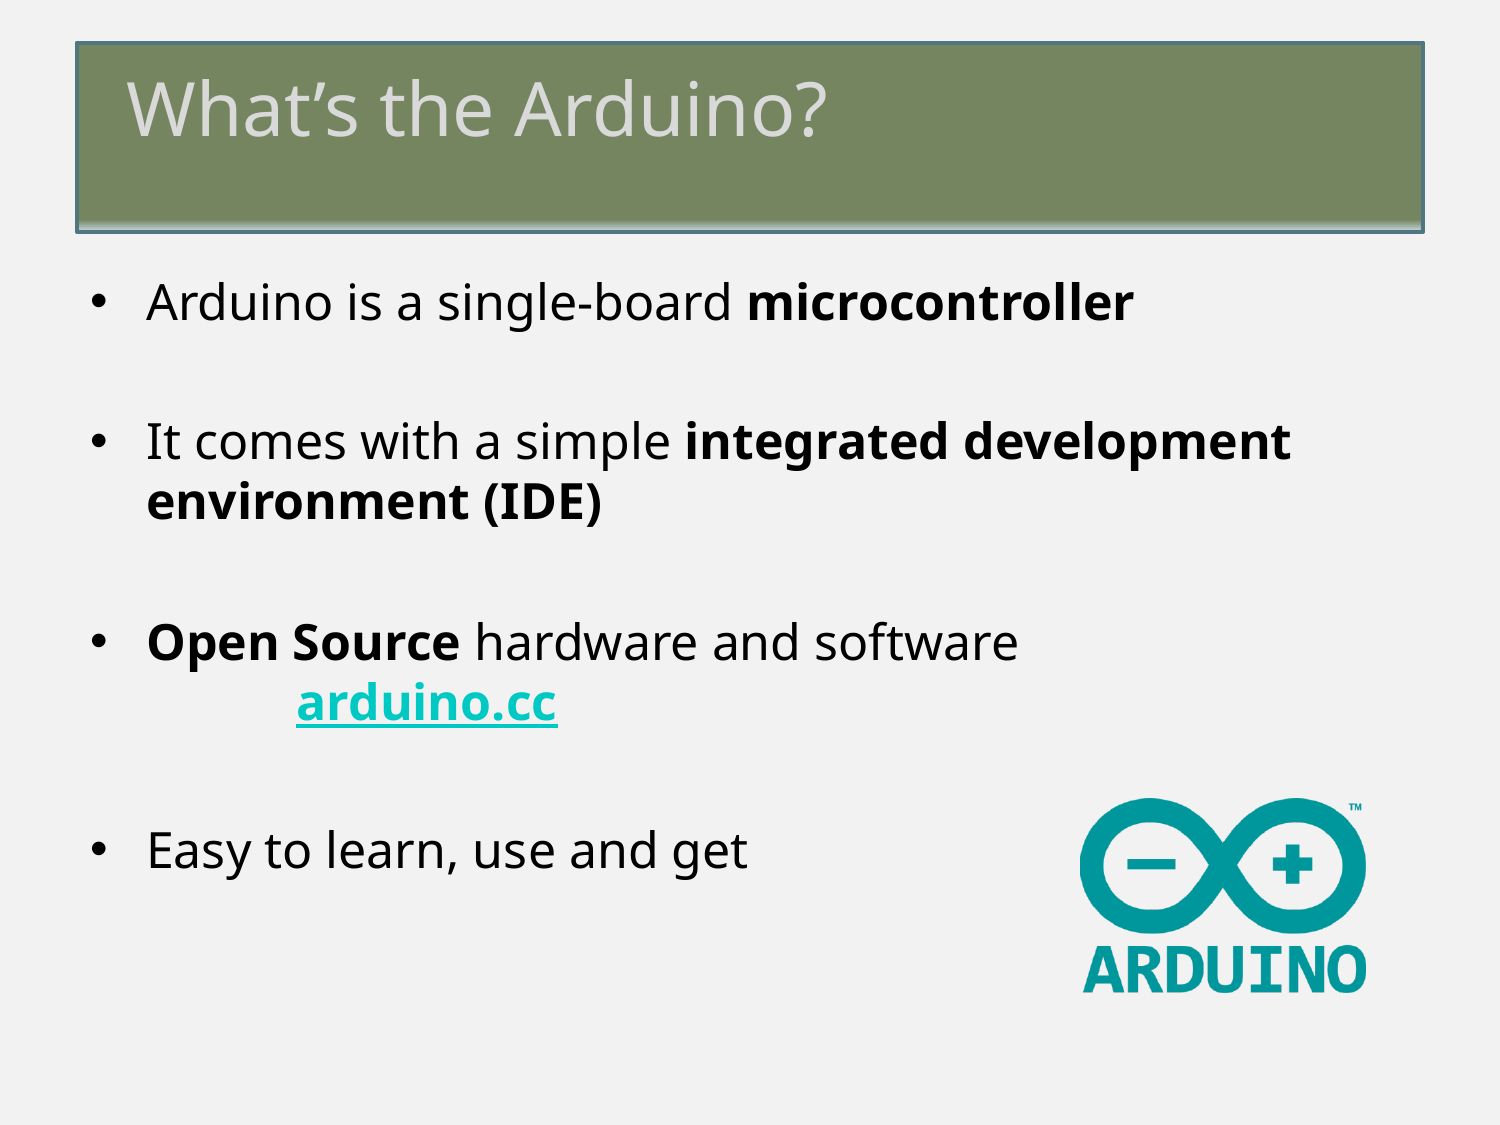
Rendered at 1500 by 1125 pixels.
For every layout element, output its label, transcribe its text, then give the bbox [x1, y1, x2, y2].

title What’s the Arduino? [112, 54, 1390, 232]
list Arduino is a single-board microcontroller It comes with a simple integrated development environment (IDE) Open Source hardware and software arduino.cc Easy to learn, use and get [75, 262, 1425, 1005]
picture [1080, 798, 1366, 993]
